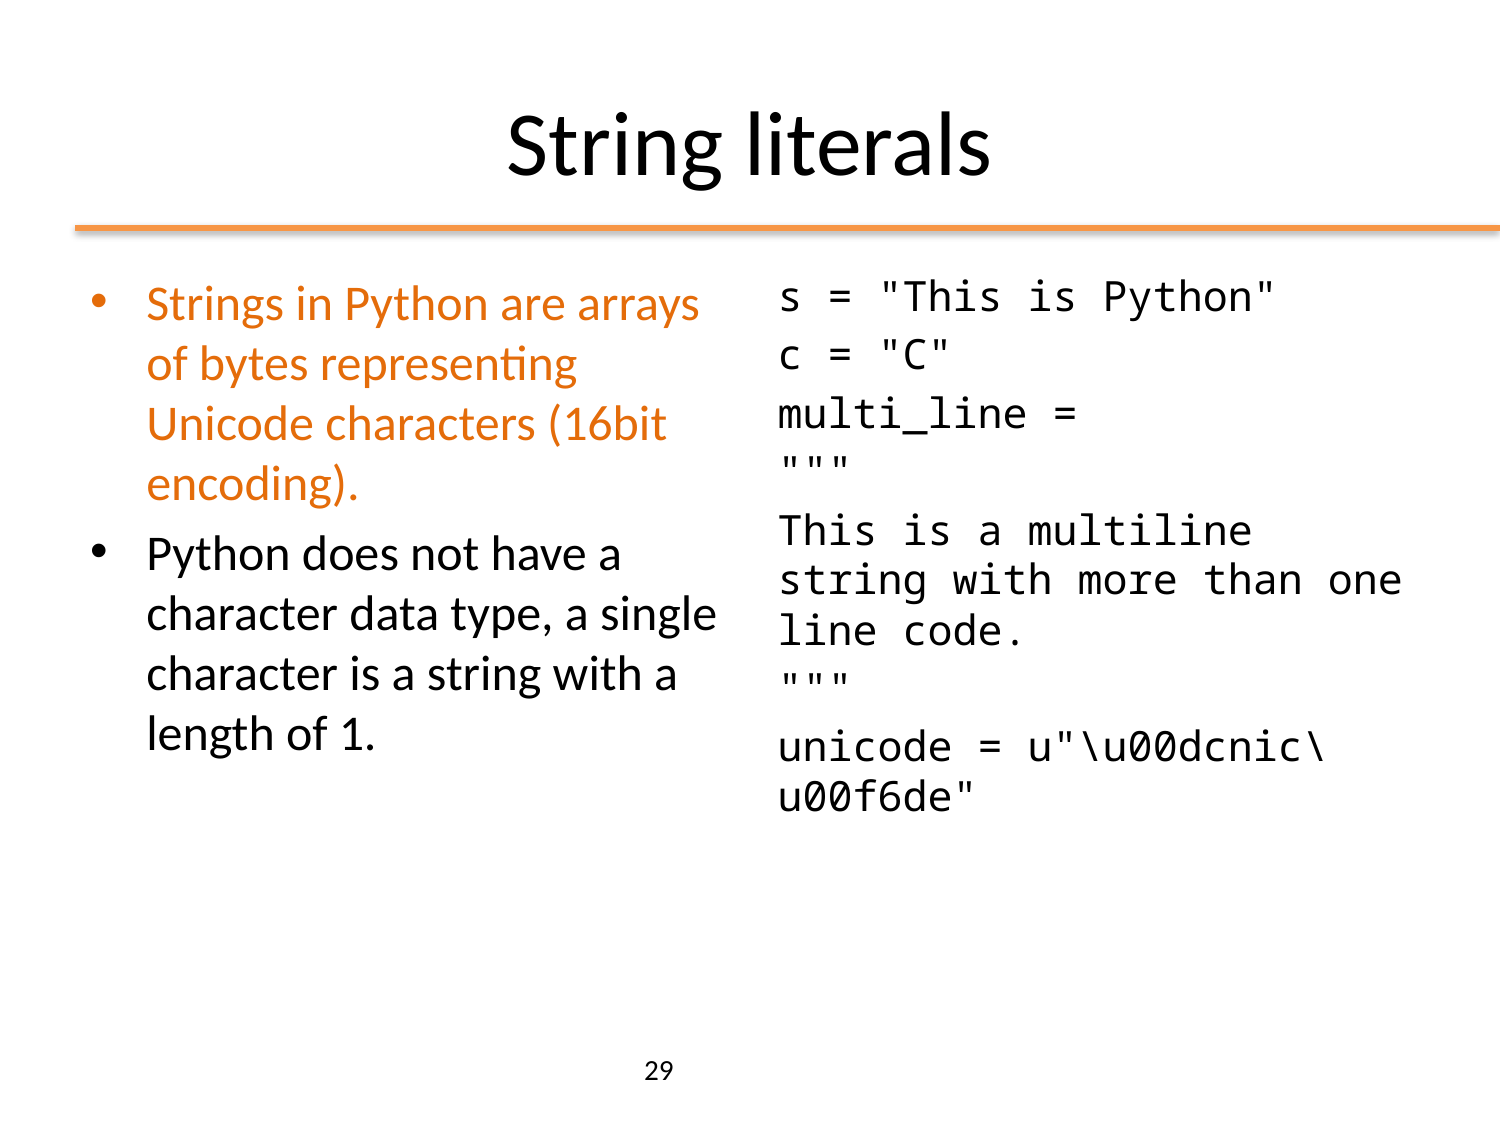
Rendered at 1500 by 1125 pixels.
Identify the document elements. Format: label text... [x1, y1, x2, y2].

list Strings in Python are arrays of bytes representing Unicode characters (16bit encoding). Python does not have a character data type, a single character is a string with a length of 1. [75, 262, 738, 1005]
slide_number 29 [629, 1043, 1425, 1104]
list s = "This is Python" c = "C" multi_line = """ This is a multiline string with more than one line code. """ unicode = u"\u00dcnic\u00f6de" [762, 262, 1425, 1005]
title String literals [75, 45, 1425, 233]
